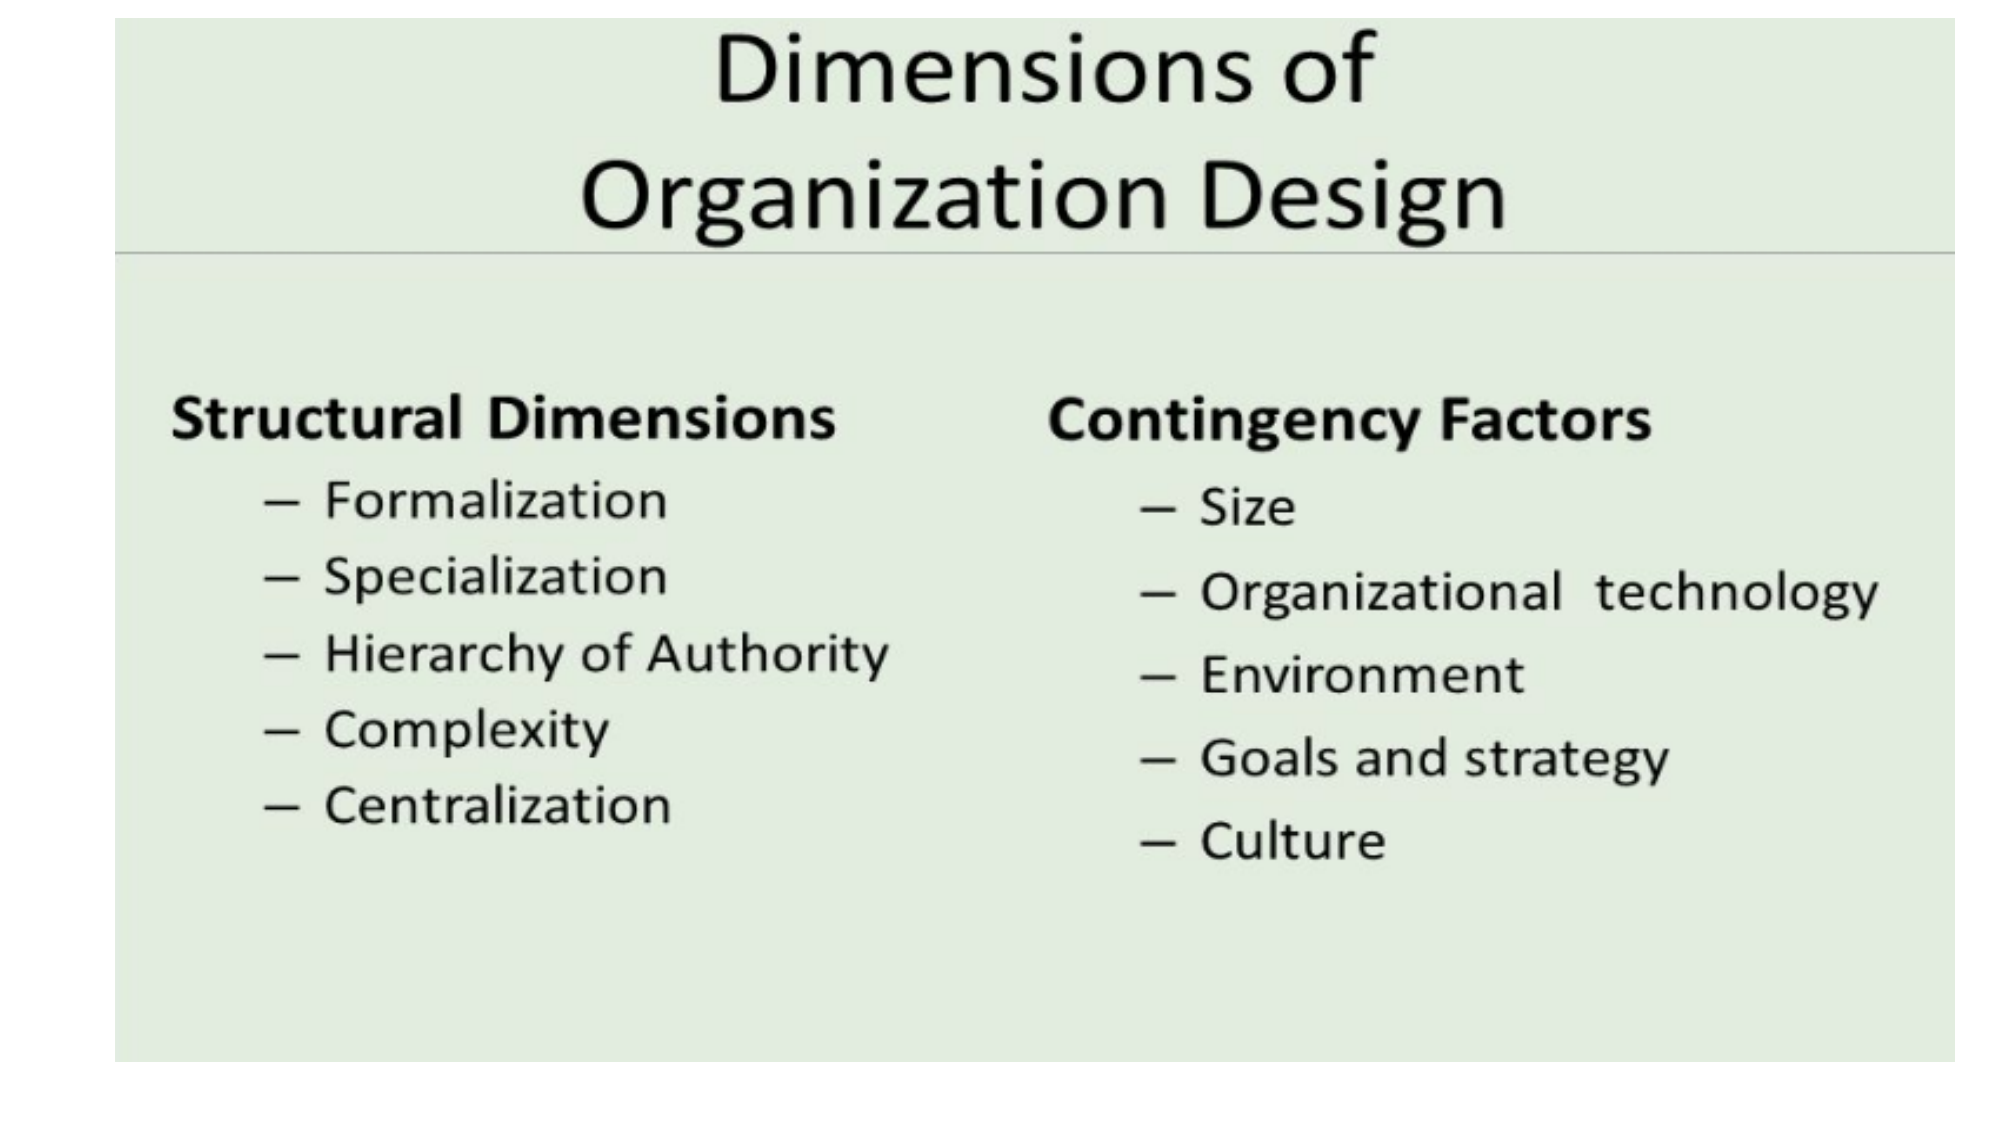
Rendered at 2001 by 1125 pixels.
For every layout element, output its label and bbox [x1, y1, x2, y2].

picture [115, 18, 1955, 1062]
